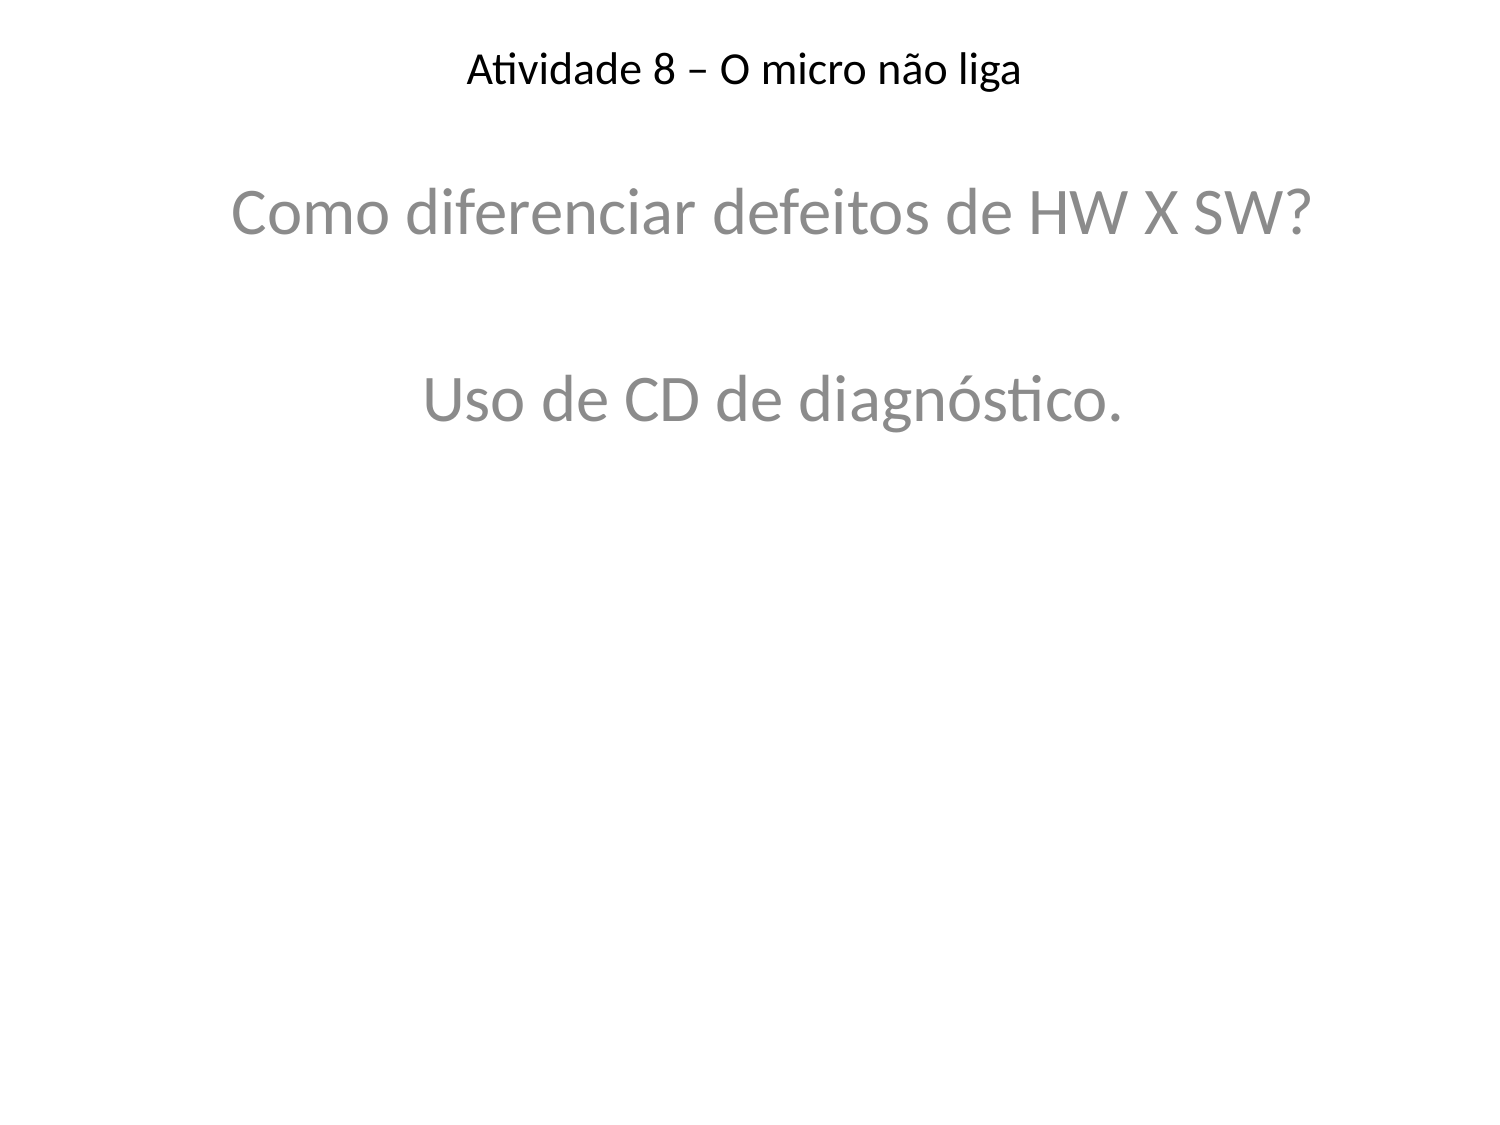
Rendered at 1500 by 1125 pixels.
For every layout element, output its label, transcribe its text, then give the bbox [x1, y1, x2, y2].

subtitle Como diferenciar defeitos de HW X SW? Uso de CD de diagnóstico. [76, 160, 1471, 929]
title Atividade 8 – O micro não liga [112, 30, 1388, 102]
